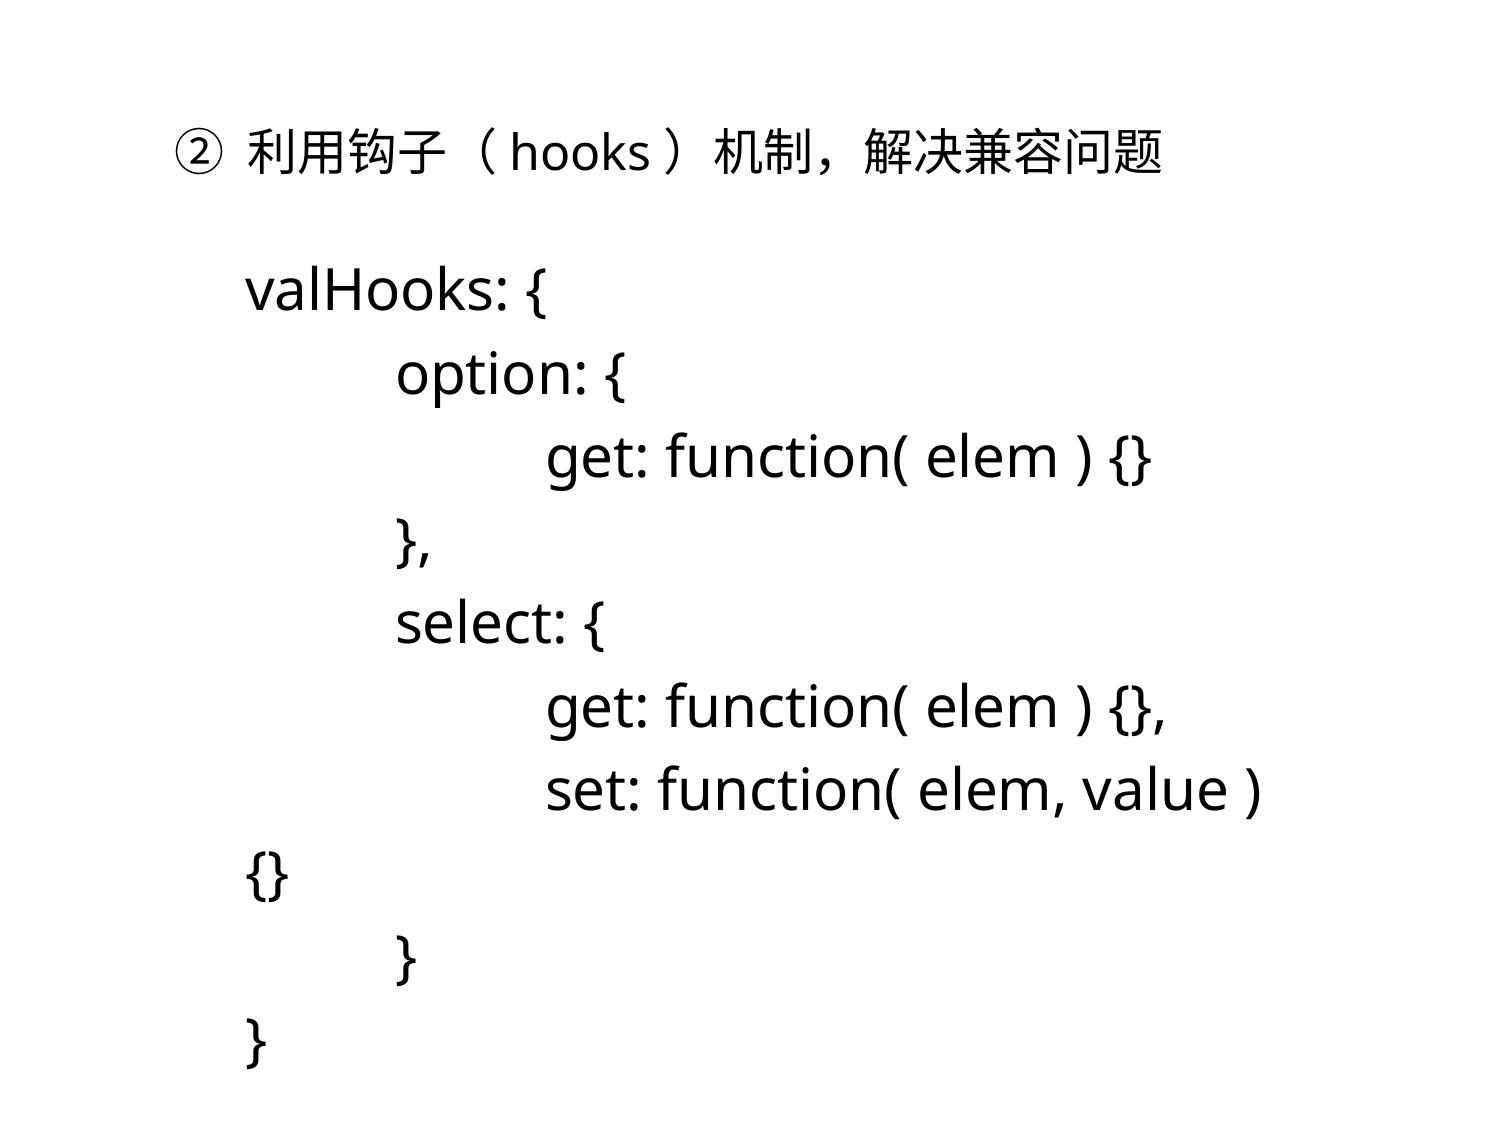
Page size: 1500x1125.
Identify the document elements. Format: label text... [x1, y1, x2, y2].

text_box ② 利用钩子（hooks）机制，解决兼容问题 [159, 90, 1376, 189]
text_box valHooks: { option: { get: function( elem ) {} }, select: { get: function( elem ) {}, set: function( elem, value ) {} } } [230, 231, 1317, 1080]
